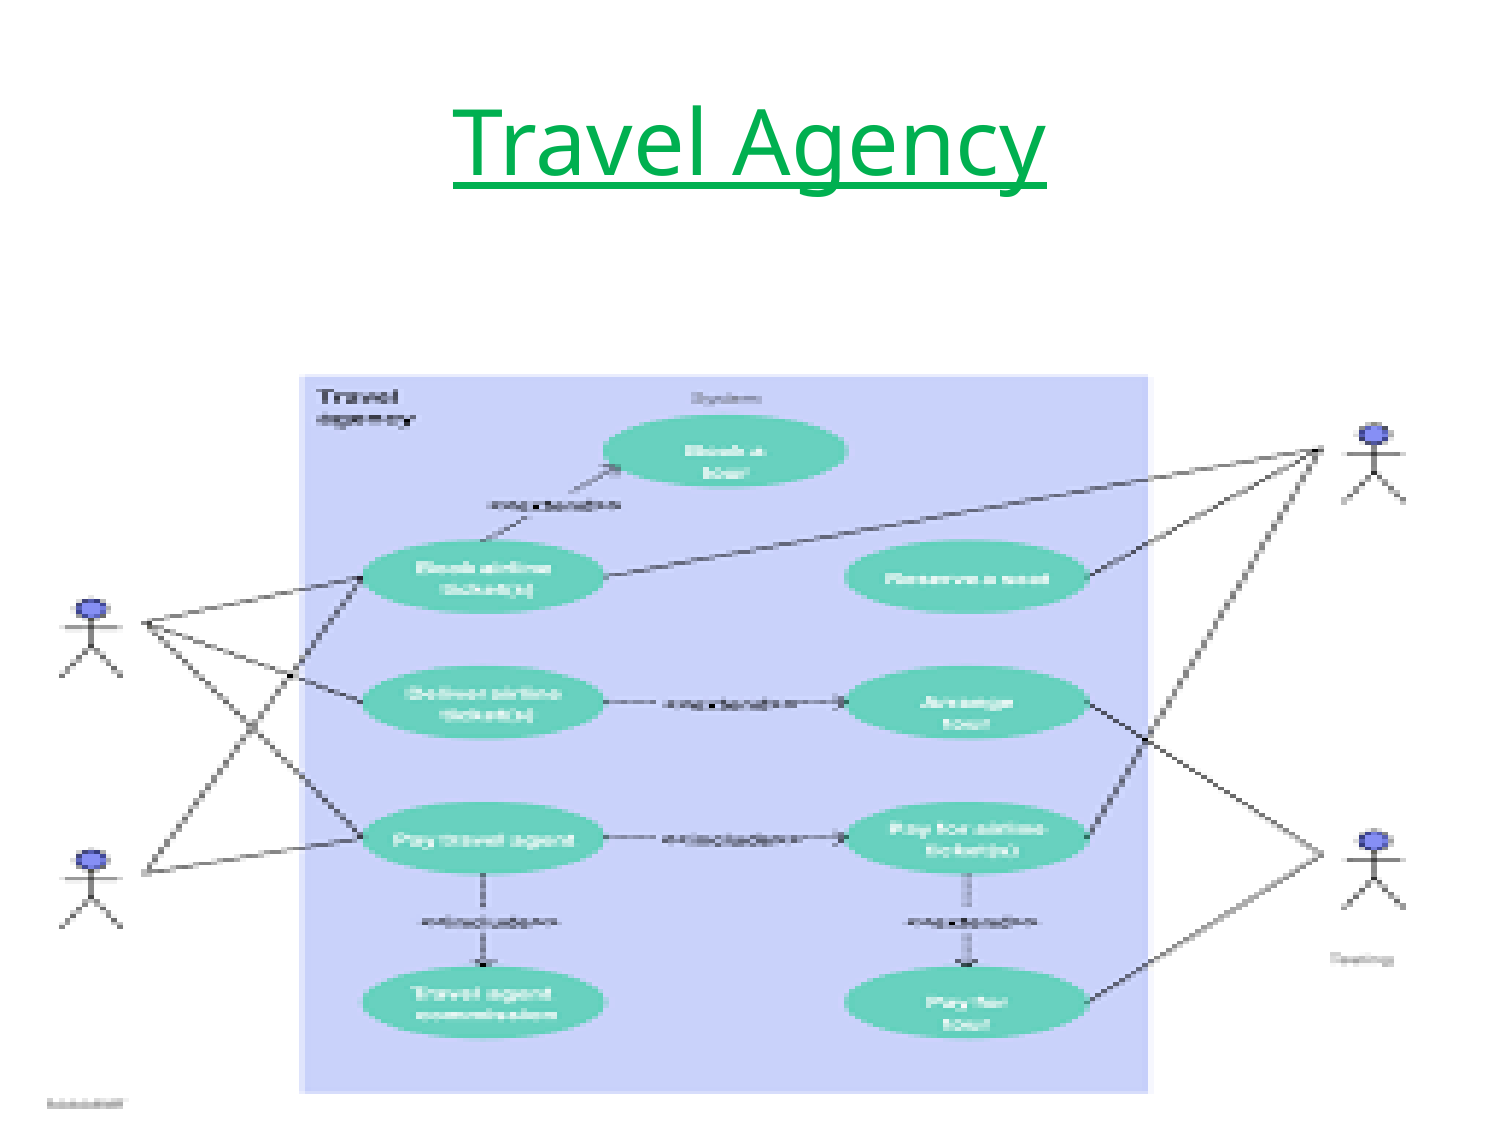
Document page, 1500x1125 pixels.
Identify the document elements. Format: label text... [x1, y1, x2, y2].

title Travel Agency [75, 45, 1425, 233]
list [24, 374, 1500, 1125]
